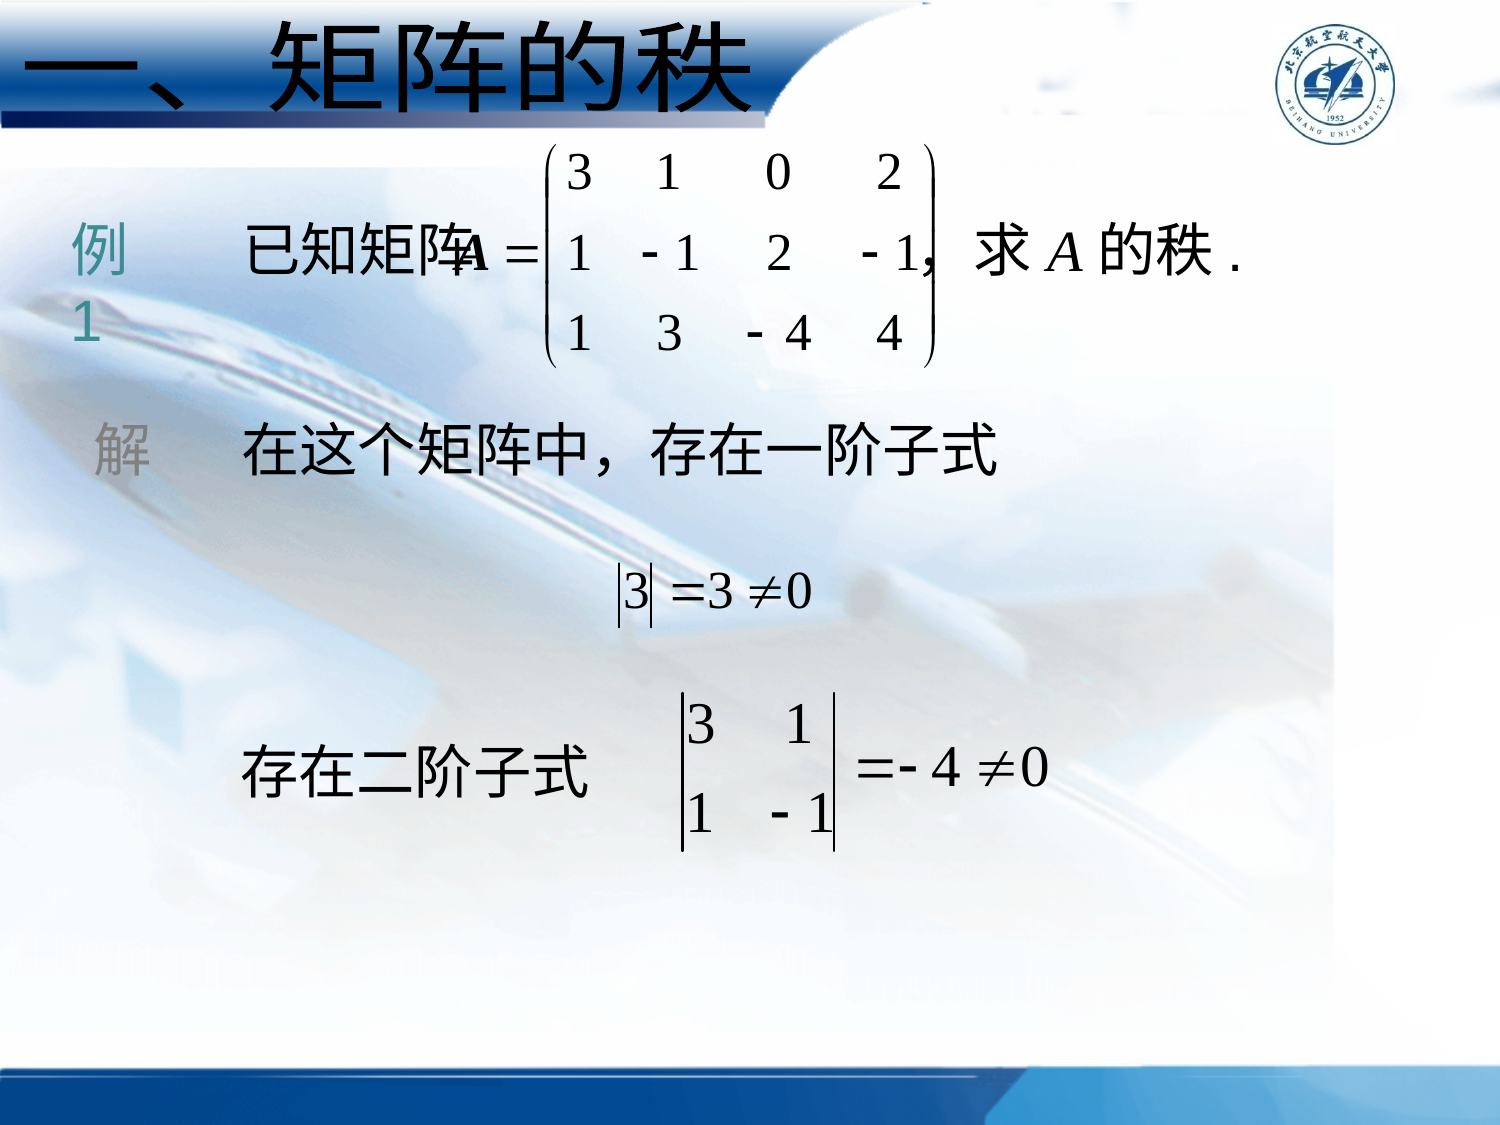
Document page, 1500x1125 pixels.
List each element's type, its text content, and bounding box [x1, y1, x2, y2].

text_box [609, 550, 824, 641]
text_box 在这个矩阵中，存在一阶子式 [226, 406, 1014, 491]
text_box 解 [79, 406, 226, 491]
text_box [187, 131, 1299, 382]
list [671, 682, 1062, 861]
picture [0, 0, 1500, 1125]
text_box 存在二阶子式 [225, 727, 605, 813]
text_box 例1 [56, 206, 182, 361]
